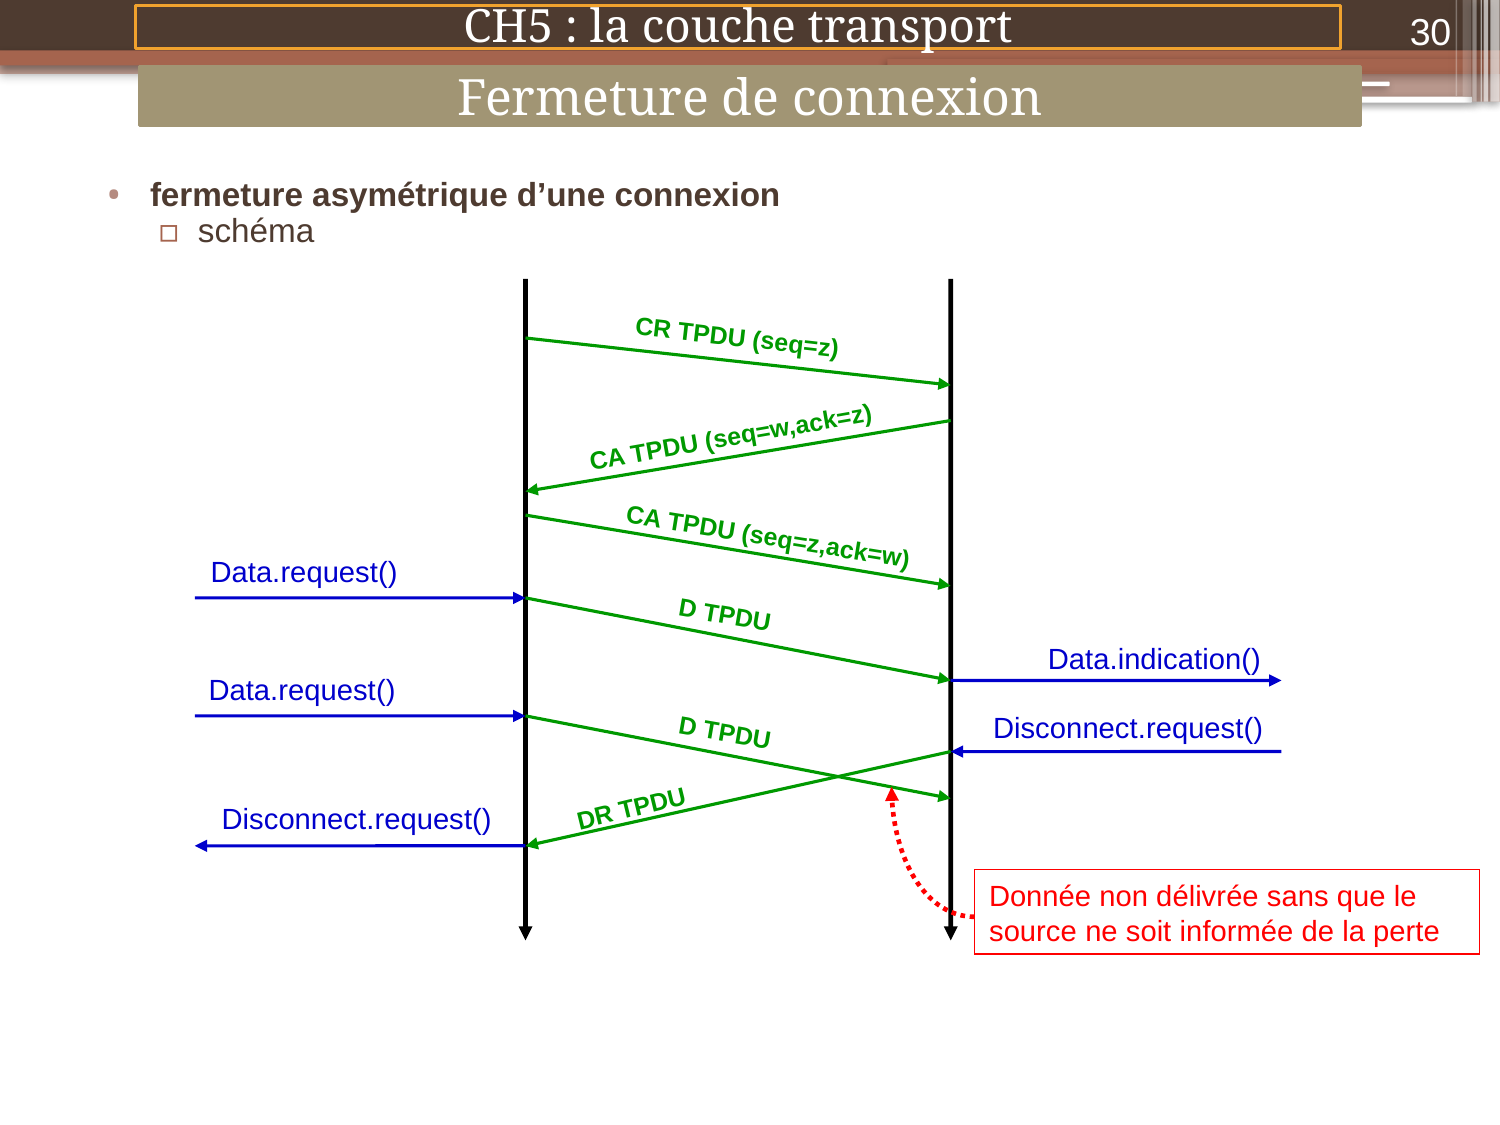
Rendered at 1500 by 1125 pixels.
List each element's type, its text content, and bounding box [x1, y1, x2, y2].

text_box [194, 840, 526, 853]
text_box Disconnect.request() [206, 793, 507, 843]
text_box CR TPDU (seq=z) [618, 300, 857, 373]
text_box Data.request() [193, 664, 411, 714]
text_box [1269, 677, 1282, 687]
text_box D TPDU [661, 581, 790, 647]
text_box CA TPDU (seq=w,ack=z) [571, 386, 890, 485]
list fermeture asymétrique d’une connexion schéma [75, 148, 1425, 279]
text_box Fermeture de connexion [138, 65, 1362, 127]
text_box [525, 837, 566, 850]
text_box [525, 337, 951, 390]
text_box [194, 591, 526, 605]
text_box D TPDU [661, 699, 790, 765]
text_box CA TPDU (seq=z,ack=w) [608, 488, 929, 584]
text_box [519, 847, 532, 941]
text_box [194, 709, 526, 723]
text_box [525, 482, 578, 496]
text_box CH5 : la couche transport [134, 4, 1341, 50]
text_box Data.request() [195, 545, 413, 596]
text_box Disconnect.request() [978, 702, 1279, 752]
text_box [944, 912, 957, 941]
text_box [885, 786, 975, 918]
text_box [922, 577, 951, 590]
text_box Data.indication() [1033, 633, 1276, 683]
text_box [757, 643, 951, 685]
text_box [950, 745, 978, 758]
text_box DR TPDU [557, 768, 705, 846]
slide_number 30 [1341, 0, 1466, 61]
text_box Donnée non délivrée sans que le source ne soit informée de la perte [974, 869, 1480, 955]
